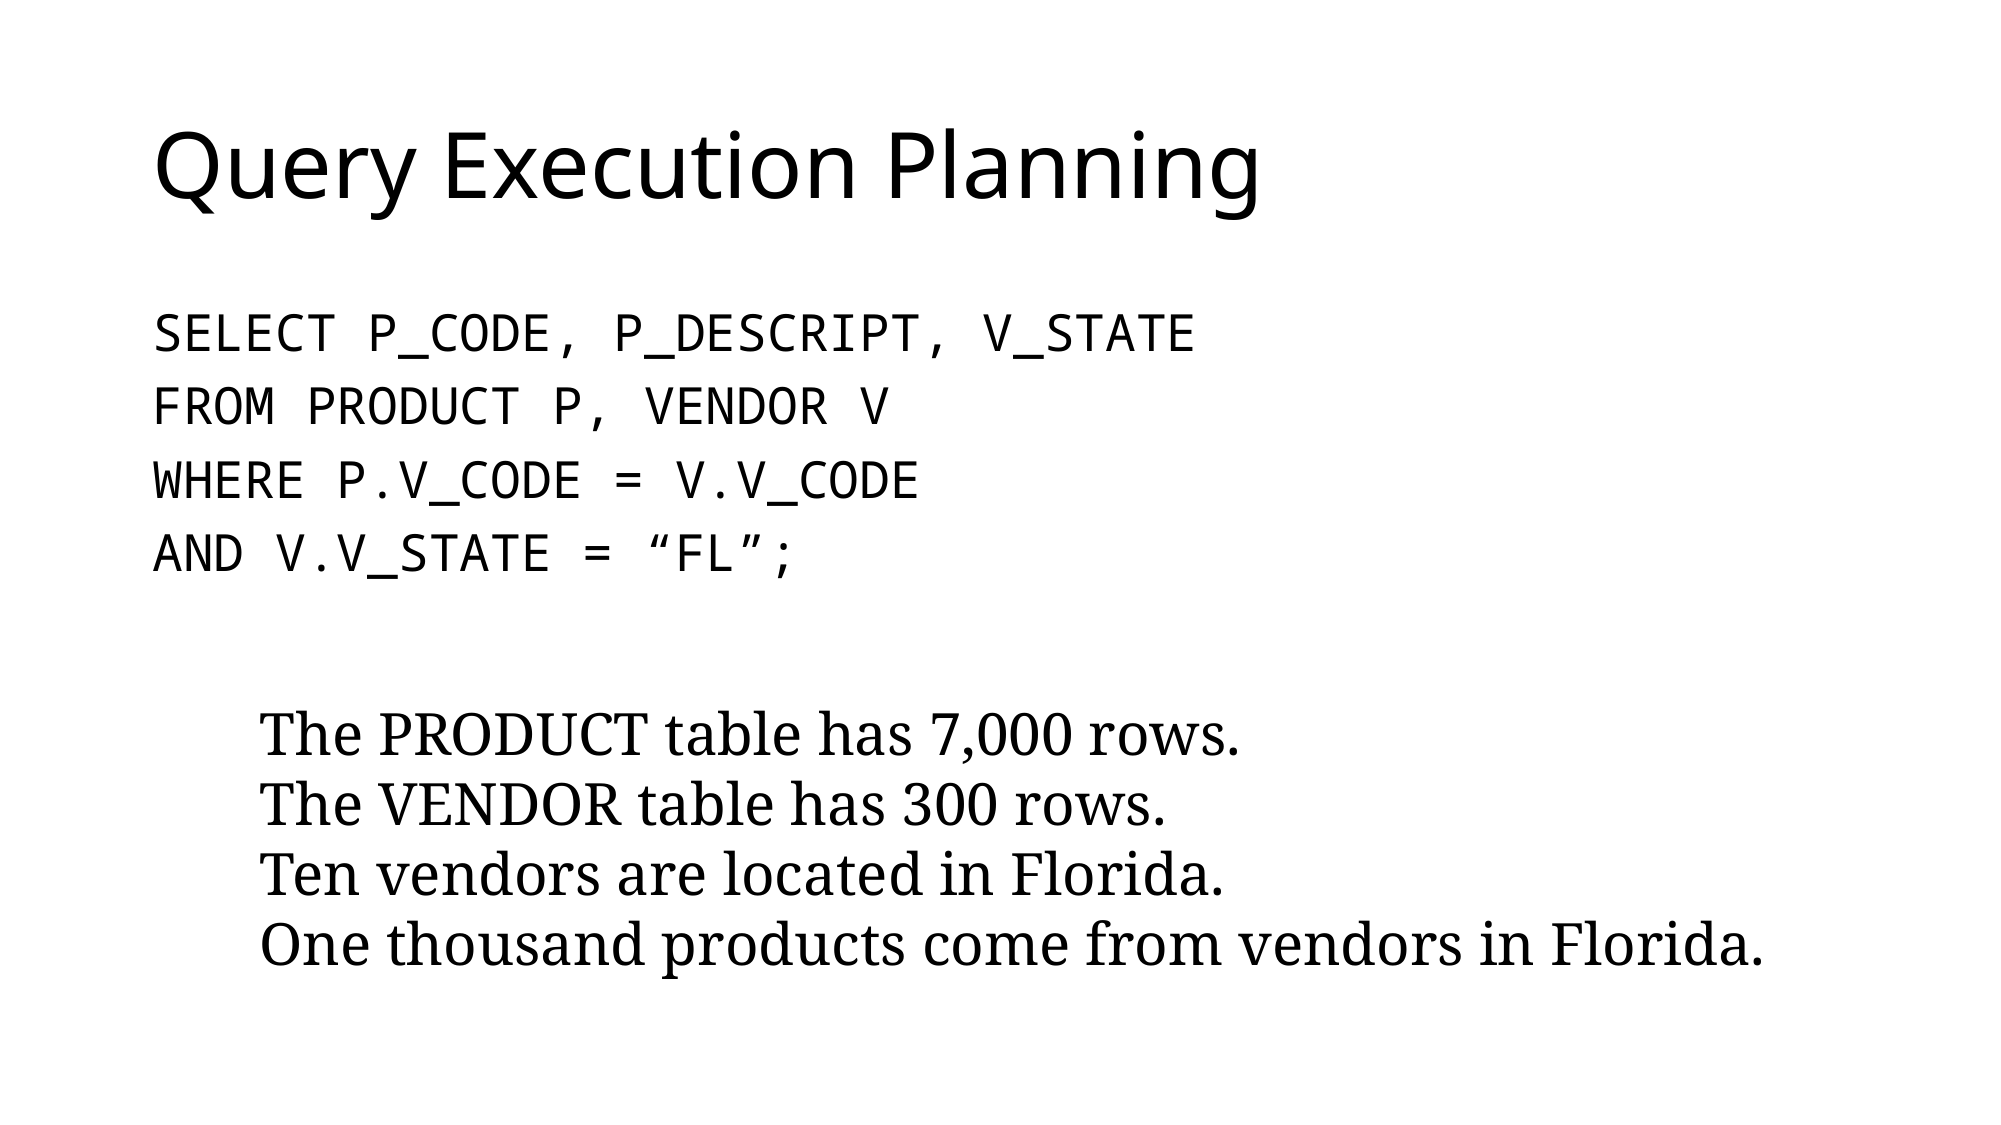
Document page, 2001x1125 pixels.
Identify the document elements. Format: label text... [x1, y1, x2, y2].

title Query Execution Planning [137, 59, 1863, 278]
list SELECT P_CODE, P_DESCRIPT, V_STATE FROM PRODUCT P, VENDOR V WHERE P.V_CODE = V.V_CODE AND V.V_STATE = “FL”; [137, 299, 1863, 591]
text_box The PRODUCT table has 7,000 rows. The VENDOR table has 300 rows. Ten vendors are located in Florida. One thousand products come from vendors in Florida. [244, 690, 1797, 985]
